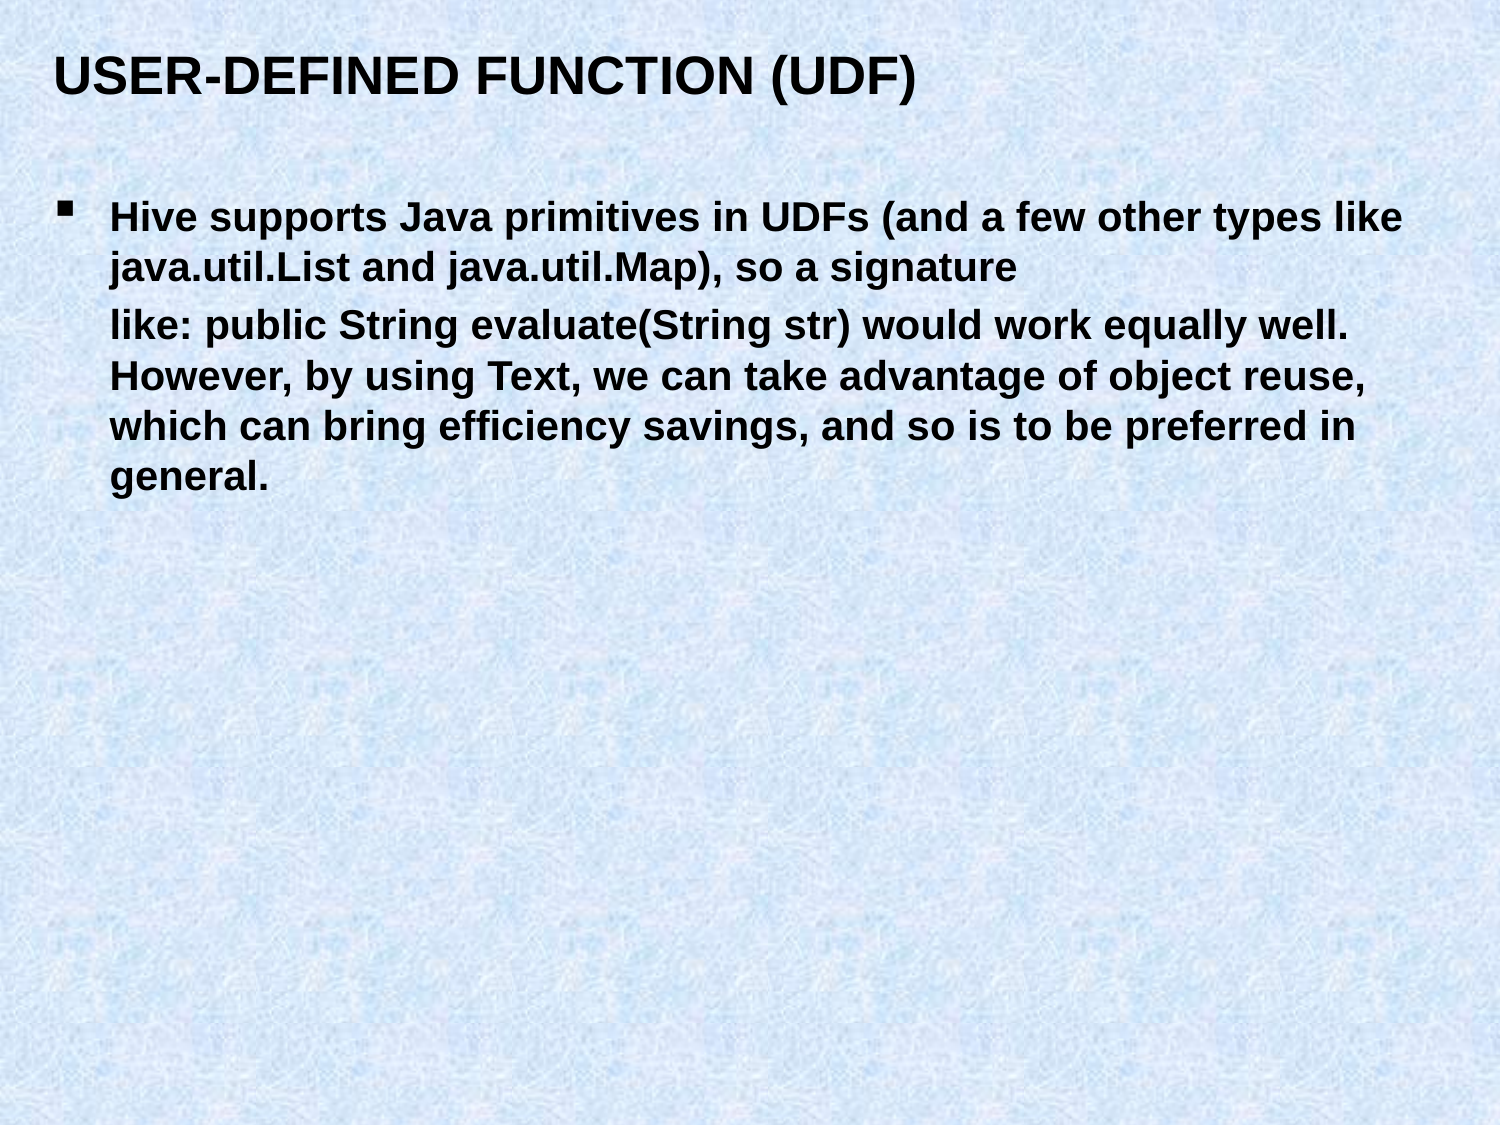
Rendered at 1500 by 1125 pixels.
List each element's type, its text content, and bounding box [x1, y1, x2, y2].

title User-defined function (UDF) [38, 4, 1478, 141]
picture [0, 0, 1500, 1125]
list Hive supports Java primitives in UDFs (and a few other types like java.util.List and java.util.Map), so a signature like: public String evaluate(String str) would work equally well. However, by using Text, we can take advantage of object reuse, which can bring efficiency savings, and so is to be preferred in general. [38, 182, 1462, 997]
